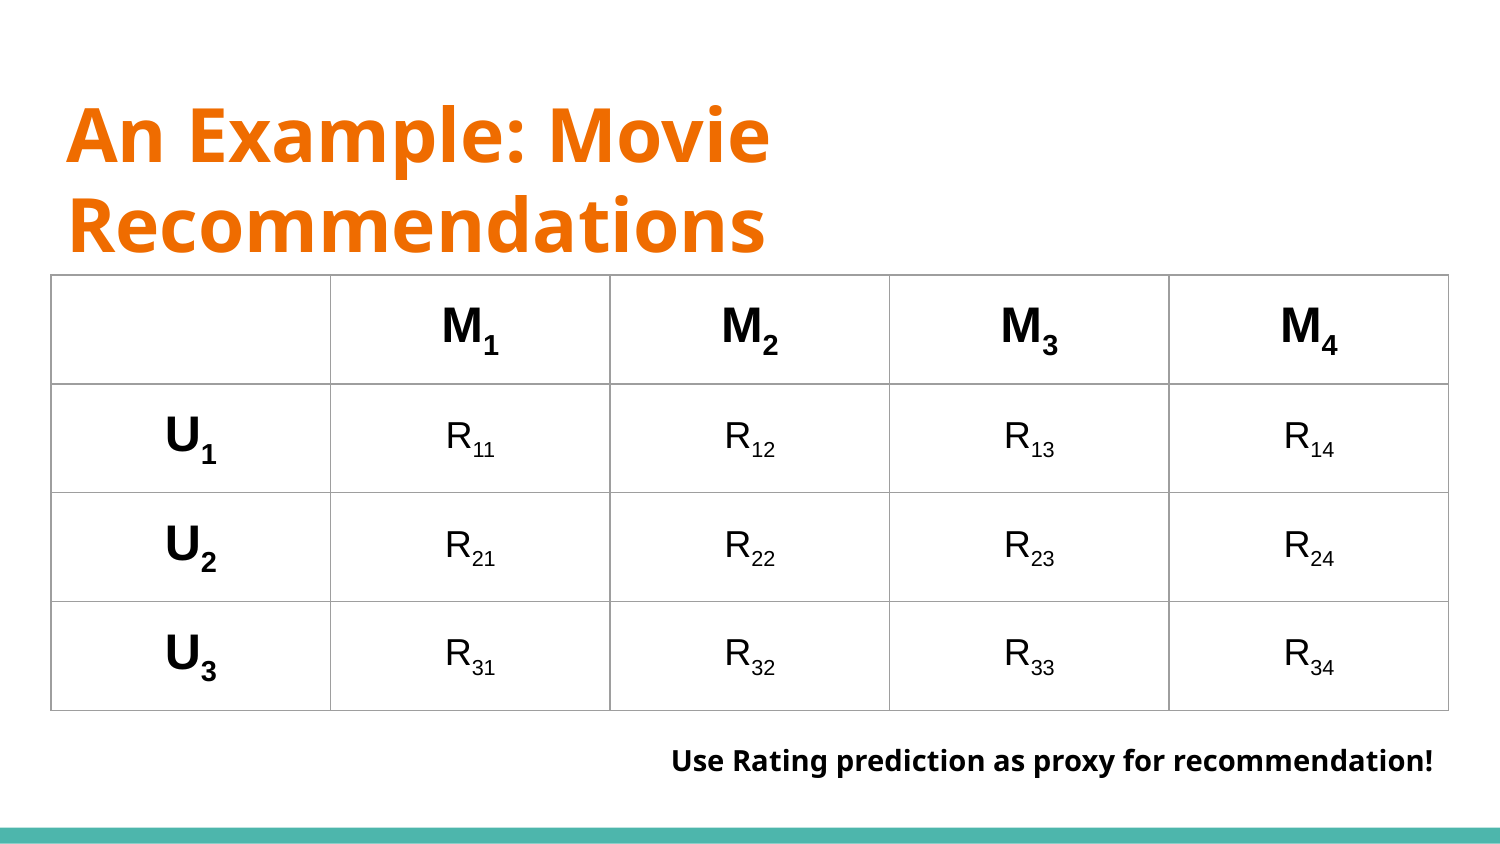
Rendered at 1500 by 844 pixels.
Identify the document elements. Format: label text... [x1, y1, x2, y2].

table_cell R32 [611, 602, 889, 710]
table_header M3 [890, 276, 1168, 383]
table_header M2 [611, 276, 889, 383]
table_header [52, 276, 330, 383]
table_cell R23 [890, 493, 1168, 601]
table_header M1 [331, 276, 609, 383]
table_cell R33 [890, 602, 1168, 710]
table_cell U2 [52, 493, 330, 601]
table_cell U1 [52, 385, 330, 492]
table_header M4 [1170, 276, 1448, 383]
title An Example: Movie Recommendations [51, 72, 1449, 189]
text_box Use Rating prediction as proxy for recommendation! [619, 727, 1449, 785]
table_cell U3 [52, 602, 330, 710]
table_cell R24 [1170, 493, 1448, 601]
table_cell R11 [331, 385, 609, 492]
table_cell R31 [331, 602, 609, 710]
table_cell R14 [1170, 385, 1448, 492]
table_cell R13 [890, 385, 1168, 492]
table_cell R12 [611, 385, 889, 492]
table_cell R22 [611, 493, 889, 601]
table_cell R34 [1170, 602, 1448, 710]
table_cell R21 [331, 493, 609, 601]
